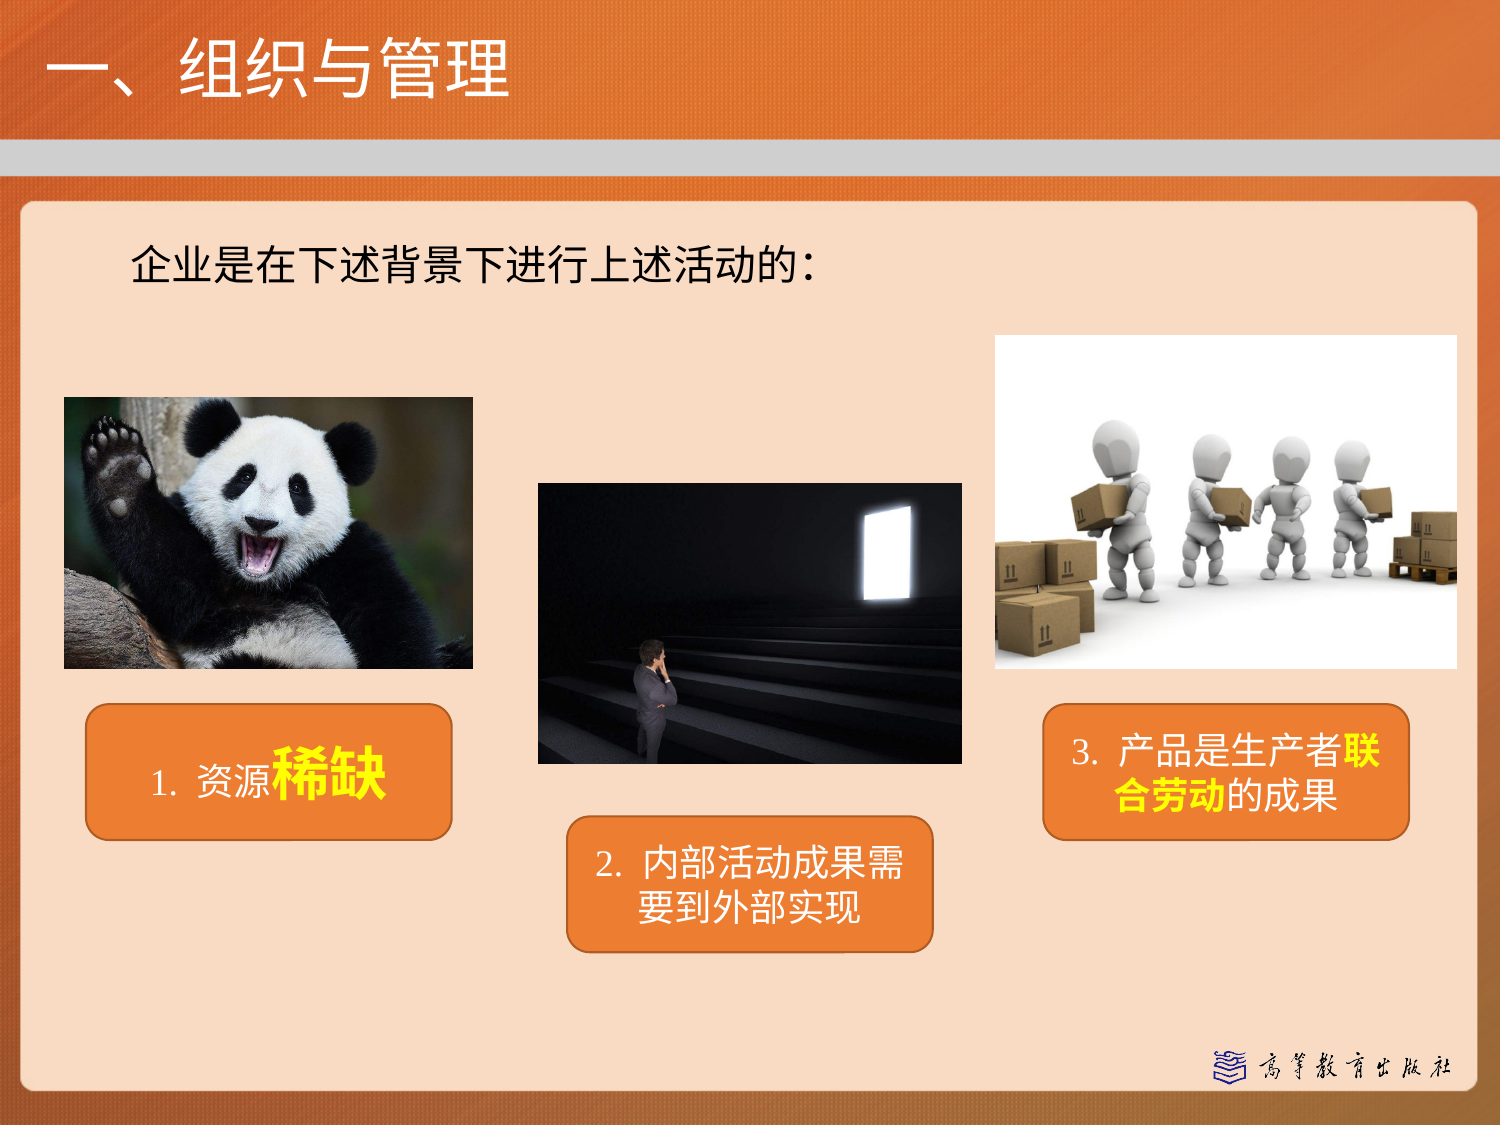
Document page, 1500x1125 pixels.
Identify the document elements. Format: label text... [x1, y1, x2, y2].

text_box 2. 内部活动成果需要到外部实现 [566, 815, 934, 954]
text_box 企业是在下述背景下进行上述活动的： [0, 231, 1199, 317]
text_box 3. 产品是生产者联合劳动的成果 [1042, 703, 1411, 842]
text_box 1. 资源稀缺 [84, 703, 453, 842]
picture [0, 0, 1500, 1125]
title 一、组织与管理 [29, 19, 1341, 138]
